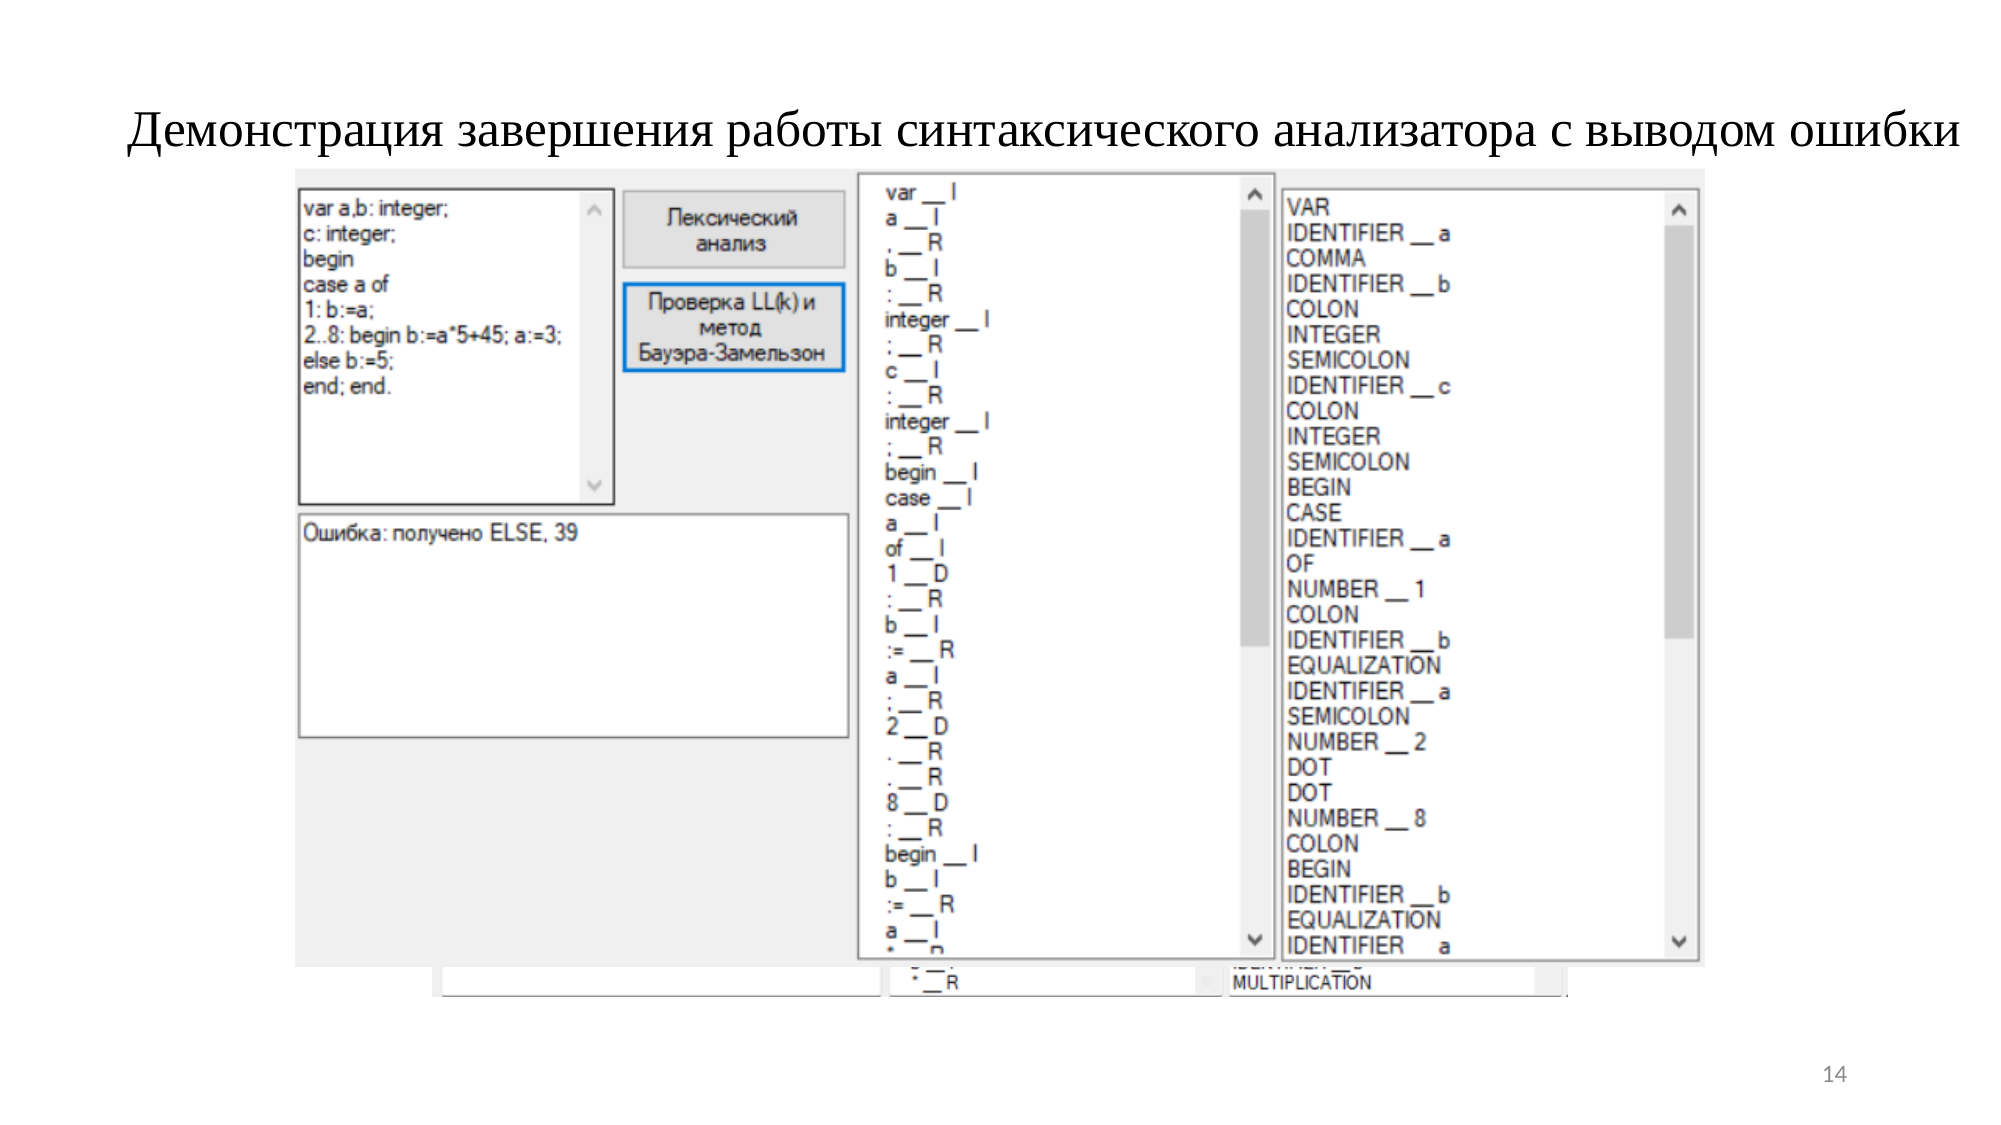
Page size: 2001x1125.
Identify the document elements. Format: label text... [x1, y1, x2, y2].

text_box Демонстрация завершения работы синтаксического анализатора с выводом ошибки [0, 13, 2000, 186]
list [432, 967, 1568, 998]
picture [295, 158, 1705, 967]
slide_number 14 [1412, 1042, 1863, 1103]
